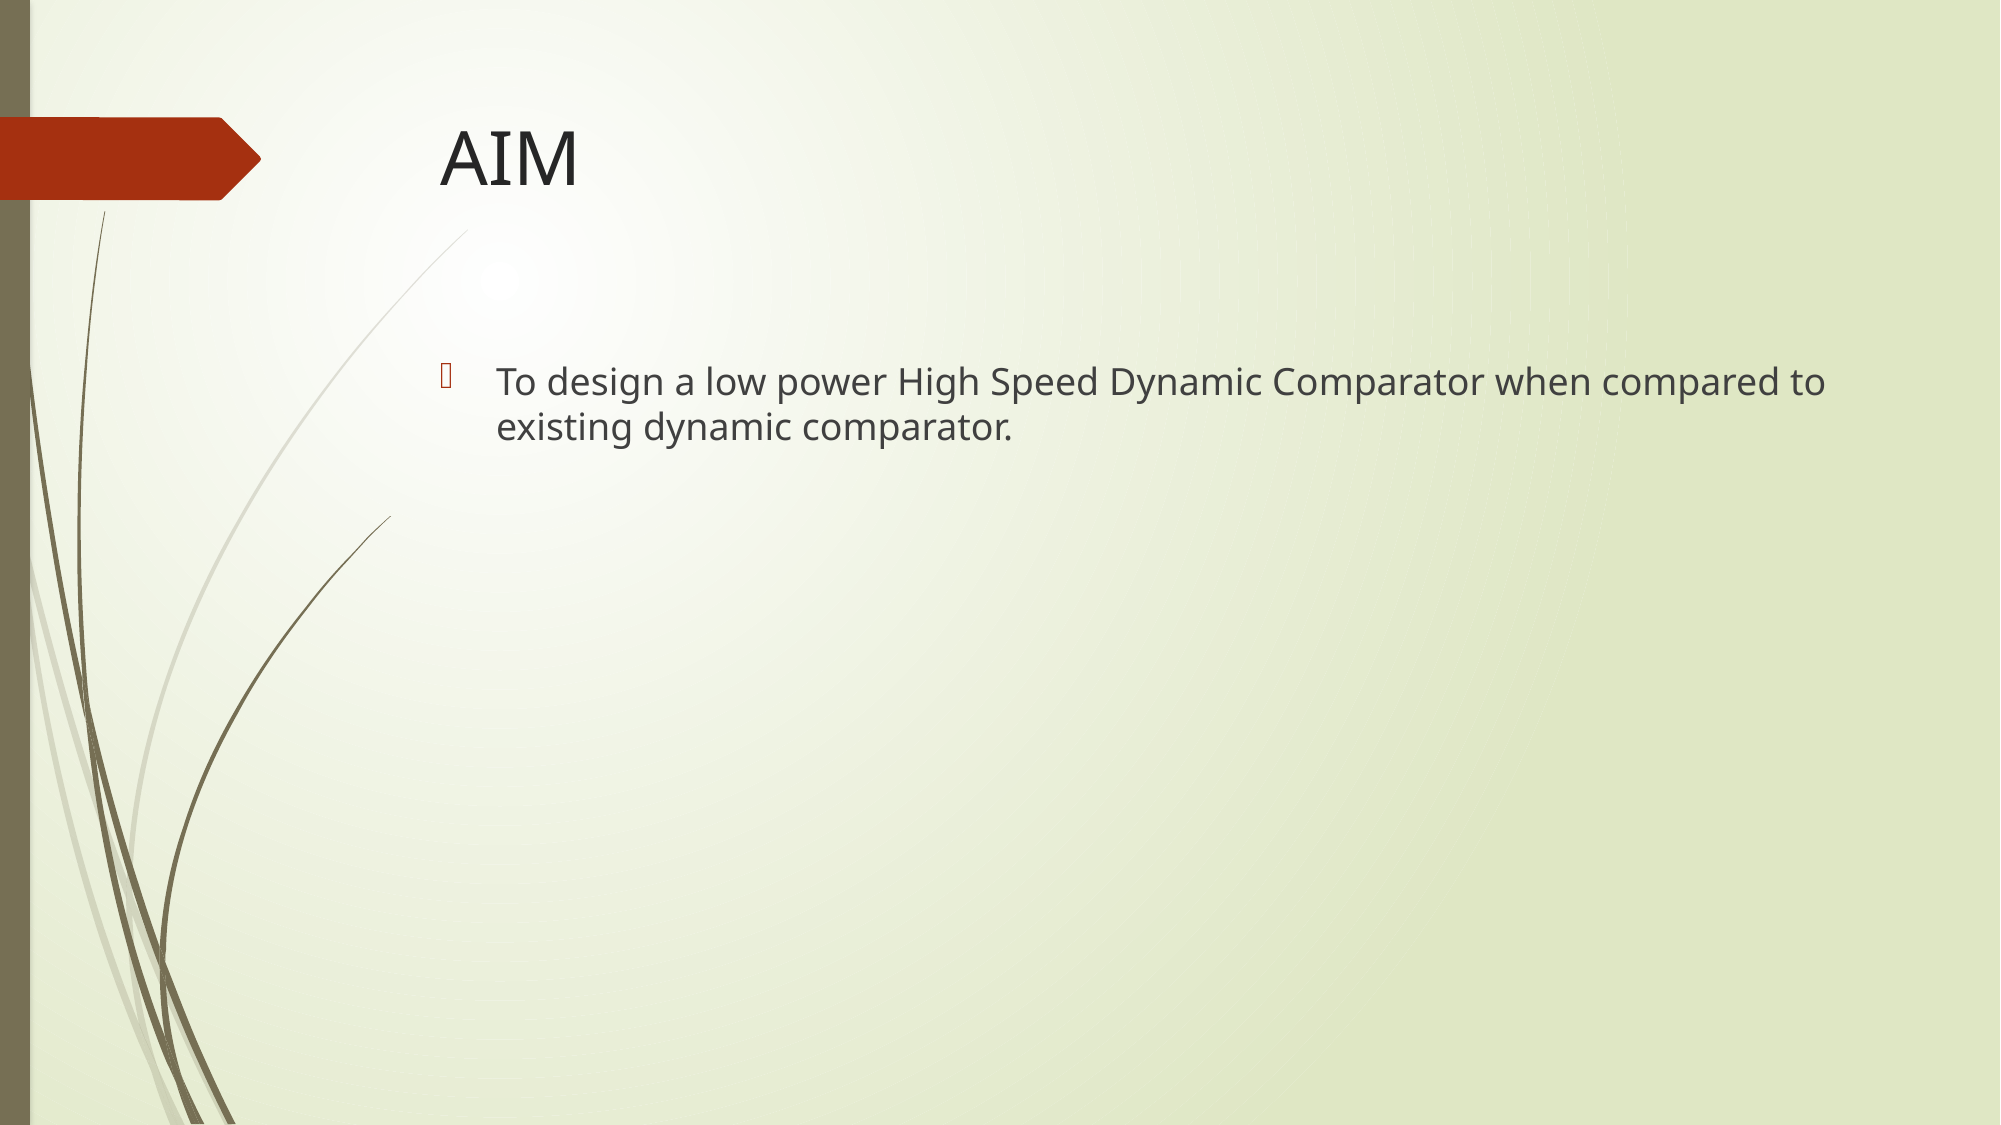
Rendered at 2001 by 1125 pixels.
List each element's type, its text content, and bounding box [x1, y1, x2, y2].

list To design a low power High Speed Dynamic Comparator when compared to existing dynamic comparator. [424, 350, 1888, 970]
title AIM [425, 102, 1888, 313]
